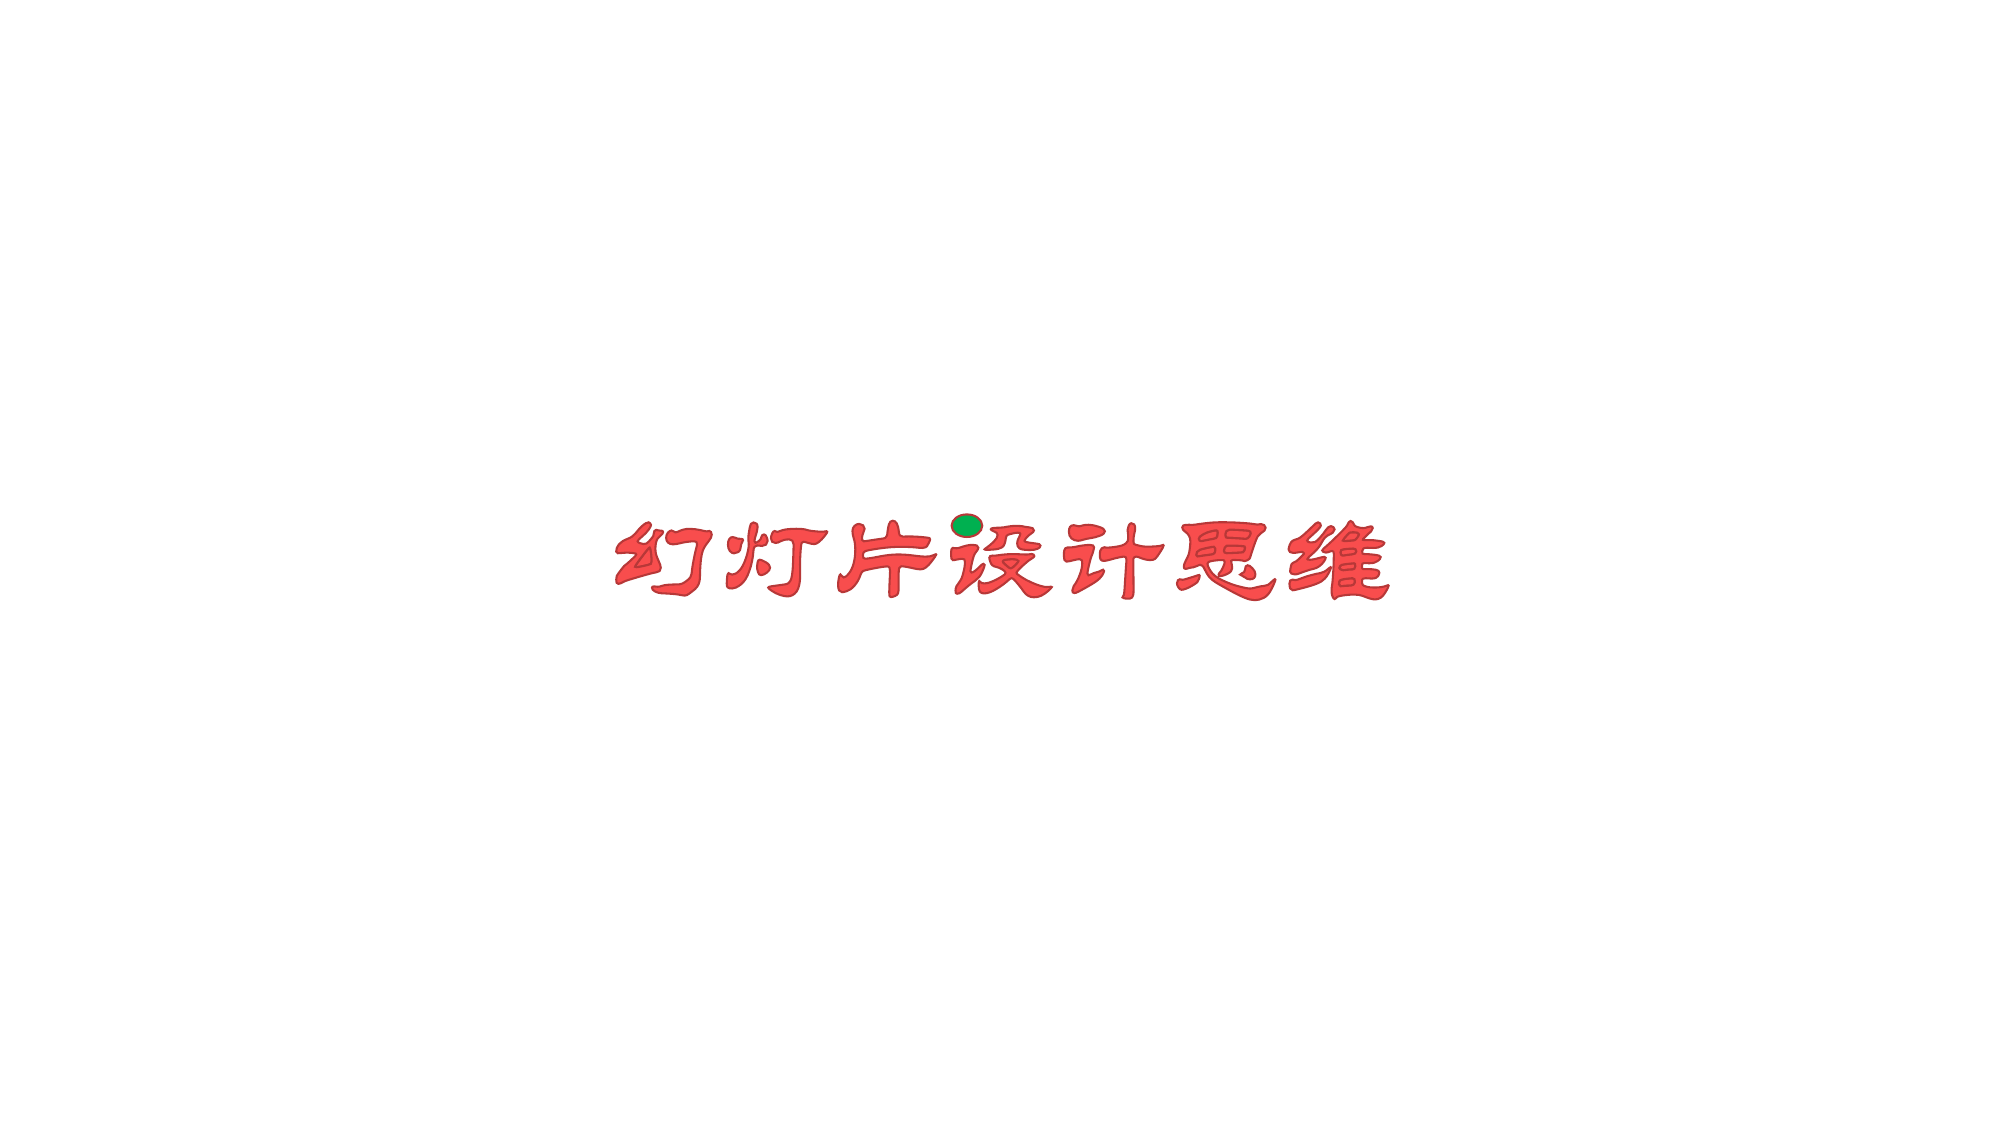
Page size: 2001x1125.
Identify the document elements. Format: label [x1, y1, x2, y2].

text_box [950, 543, 986, 595]
text_box [766, 527, 829, 598]
text_box [1341, 580, 1353, 585]
text_box [638, 551, 650, 565]
text_box [725, 521, 769, 590]
text_box [1005, 561, 1016, 567]
text_box [1175, 573, 1201, 591]
text_box [1238, 564, 1257, 581]
text_box [1346, 534, 1357, 539]
text_box [650, 527, 713, 597]
text_box [1227, 531, 1249, 537]
text_box [615, 521, 665, 585]
text_box [726, 535, 745, 555]
text_box [755, 558, 772, 577]
text_box [1201, 532, 1216, 539]
text_box [1341, 565, 1354, 569]
text_box [1181, 521, 1277, 602]
text_box [1320, 519, 1390, 601]
text_box [1288, 565, 1333, 592]
text_box [1342, 550, 1354, 554]
text_box [1198, 548, 1214, 555]
text_box [1067, 523, 1107, 542]
text_box [837, 519, 938, 599]
text_box [982, 524, 1042, 552]
text_box [1098, 522, 1165, 600]
text_box [950, 513, 984, 539]
text_box [1287, 521, 1336, 576]
text_box [1062, 543, 1106, 595]
text_box [1226, 547, 1243, 552]
text_box [977, 552, 1054, 599]
